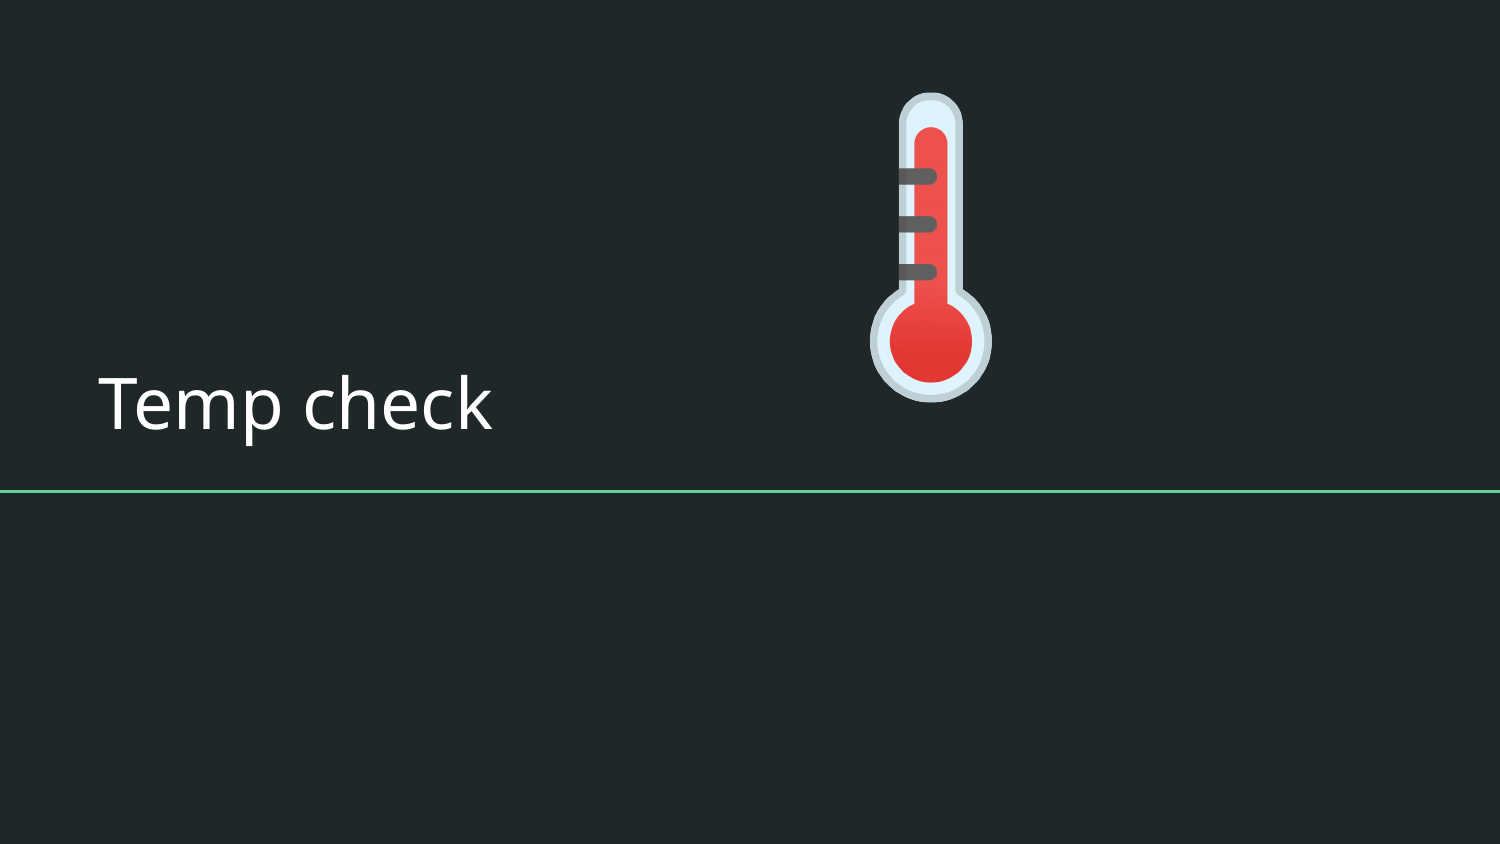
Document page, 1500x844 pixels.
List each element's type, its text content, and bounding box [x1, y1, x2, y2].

title Temp check [83, 337, 1417, 466]
picture [767, 82, 1097, 412]
